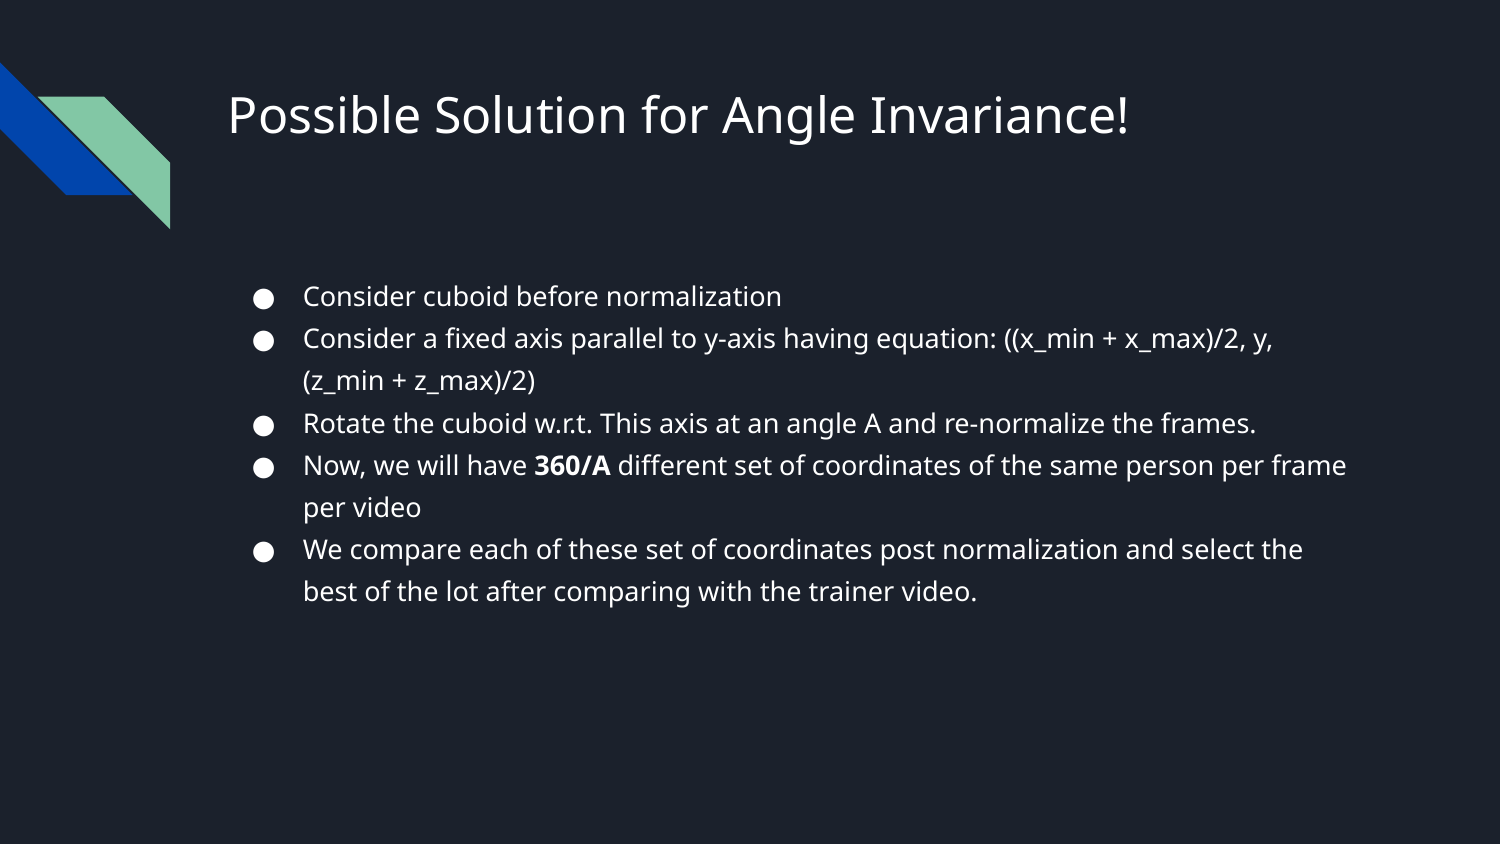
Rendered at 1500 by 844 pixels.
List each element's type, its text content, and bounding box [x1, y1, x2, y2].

list Consider cuboid before normalization Consider a fixed axis parallel to y-axis having equation: ((x_min + x_max)/2, y, (z_min + z_max)/2) Rotate the cuboid w.r.t. This axis at an angle A and re-normalize the frames. Now, we will have 360/A different set of coordinates of the same person per frame per video We compare each of these set of coordinates post normalization and select the best of the lot after comparing with the trainer video. [212, 257, 1368, 735]
title Possible Solution for Angle Invariance! [212, 64, 1368, 215]
